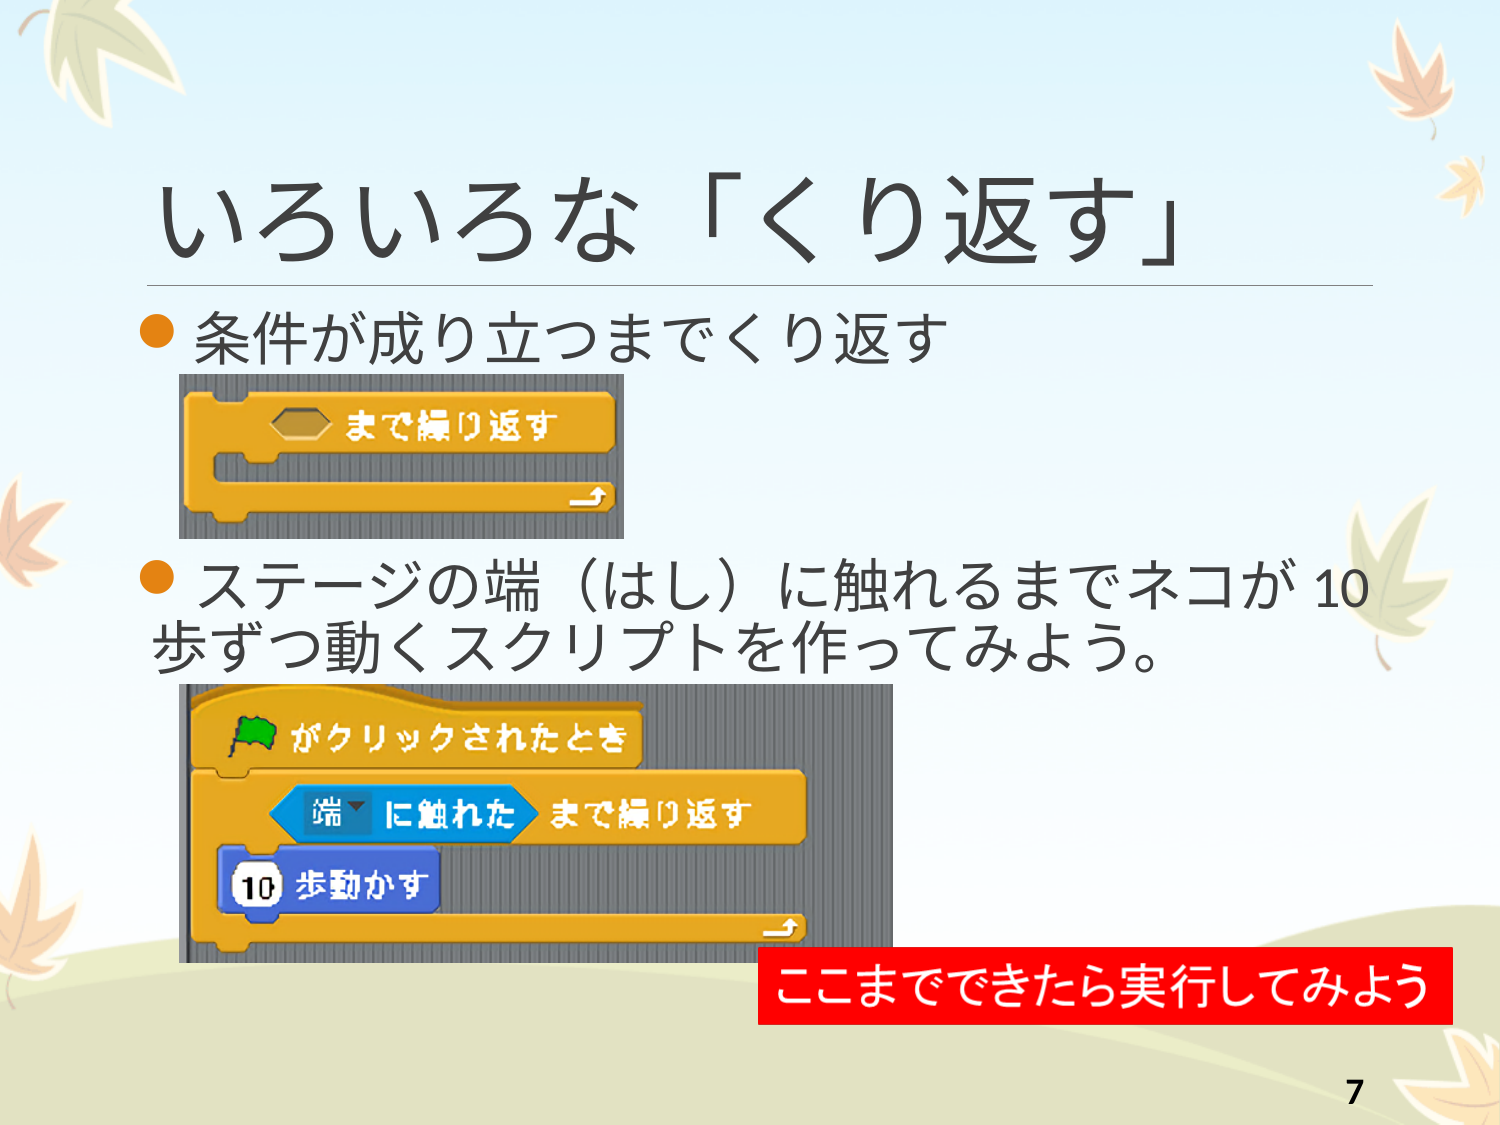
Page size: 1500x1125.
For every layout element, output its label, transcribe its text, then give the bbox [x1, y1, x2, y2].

picture [0, 0, 1500, 1125]
slide_number 6 [1218, 1059, 1380, 1120]
list 条件が成り立つまでくり返す ステージの端（はし）に触れるまでネコが10歩ずつ動くスクリプトを作ってみよう。 [135, 302, 1373, 963]
title いろいろな「くり返す」 [135, 47, 1373, 285]
